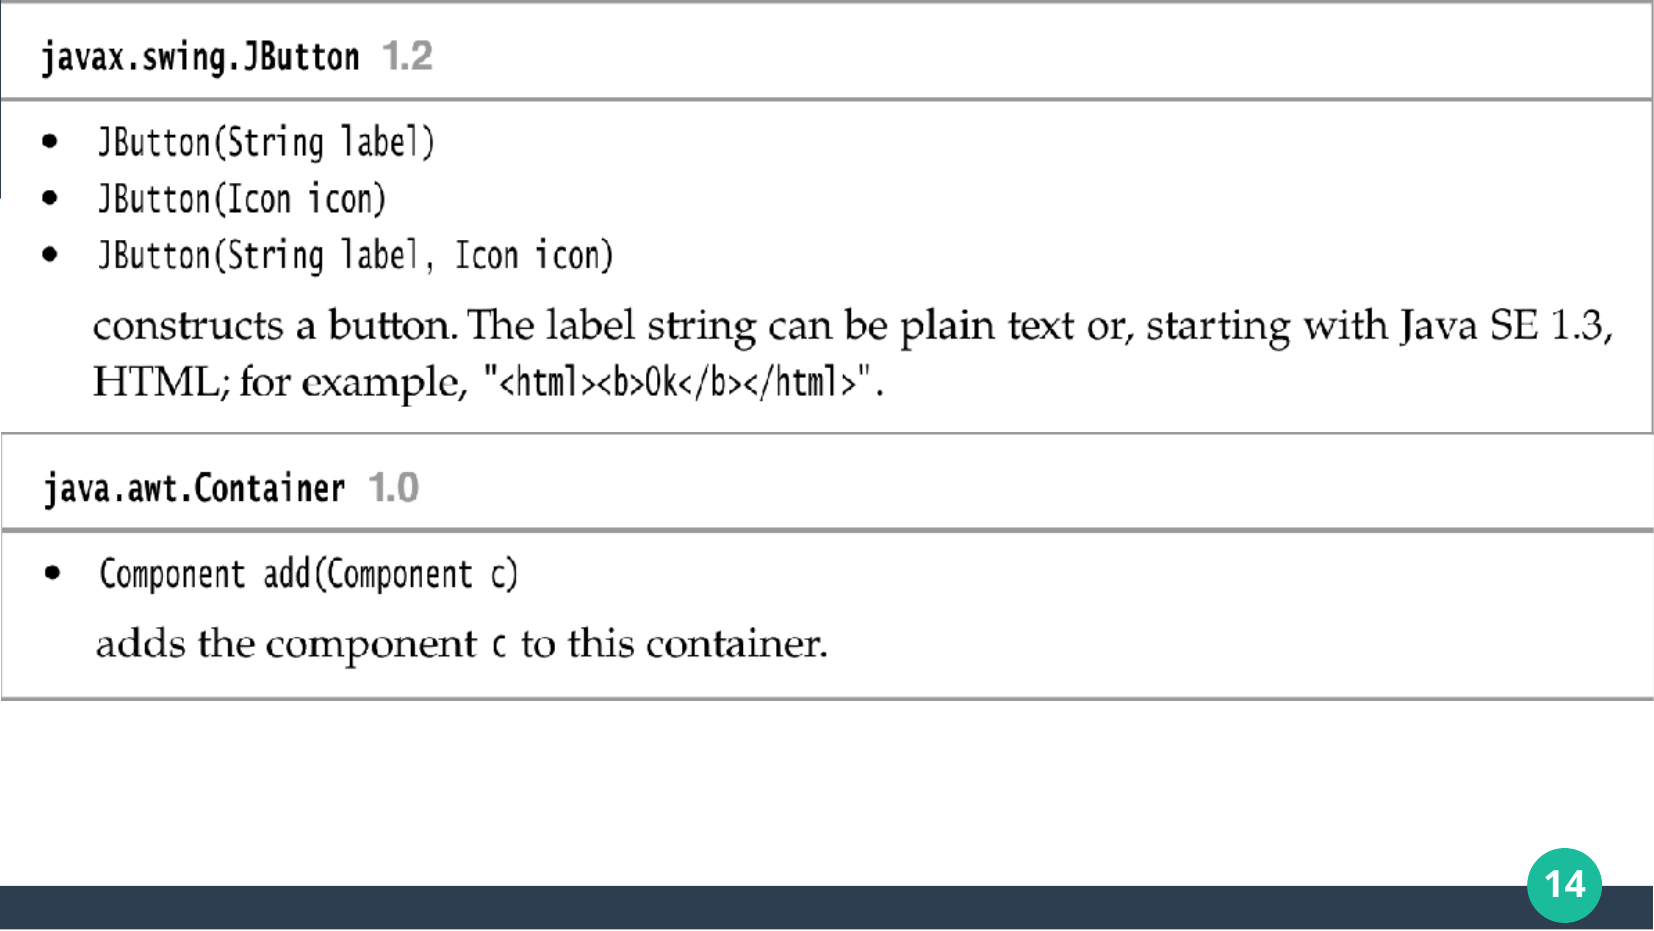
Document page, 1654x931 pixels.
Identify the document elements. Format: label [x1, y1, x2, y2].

picture [1, 0, 1654, 701]
